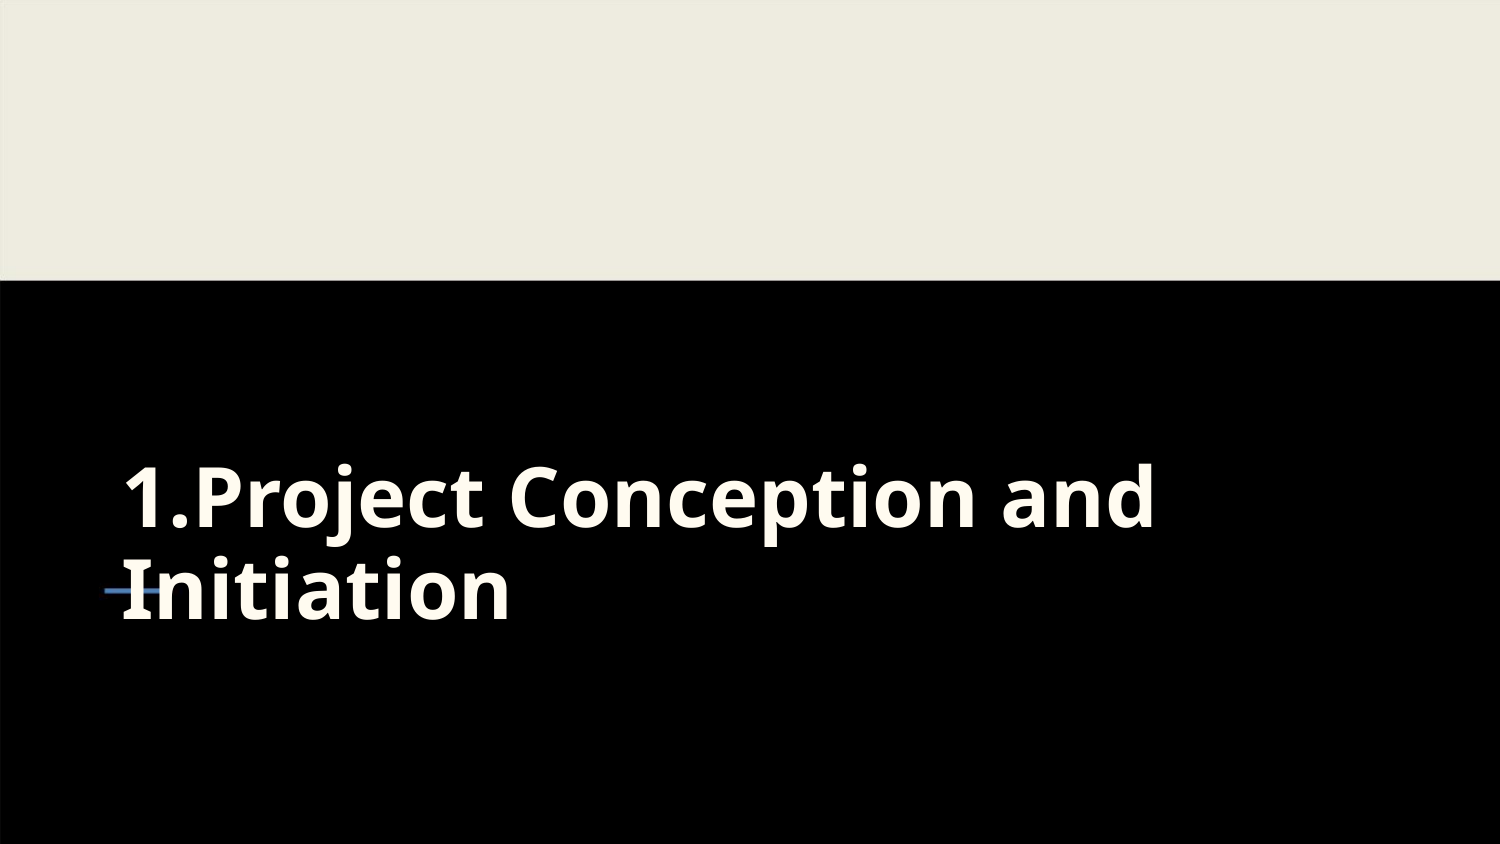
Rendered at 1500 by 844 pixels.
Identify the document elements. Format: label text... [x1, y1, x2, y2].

text_box [0, 0, 1500, 844]
text_box 1.Project Conception and Initiation [121, 451, 1404, 636]
